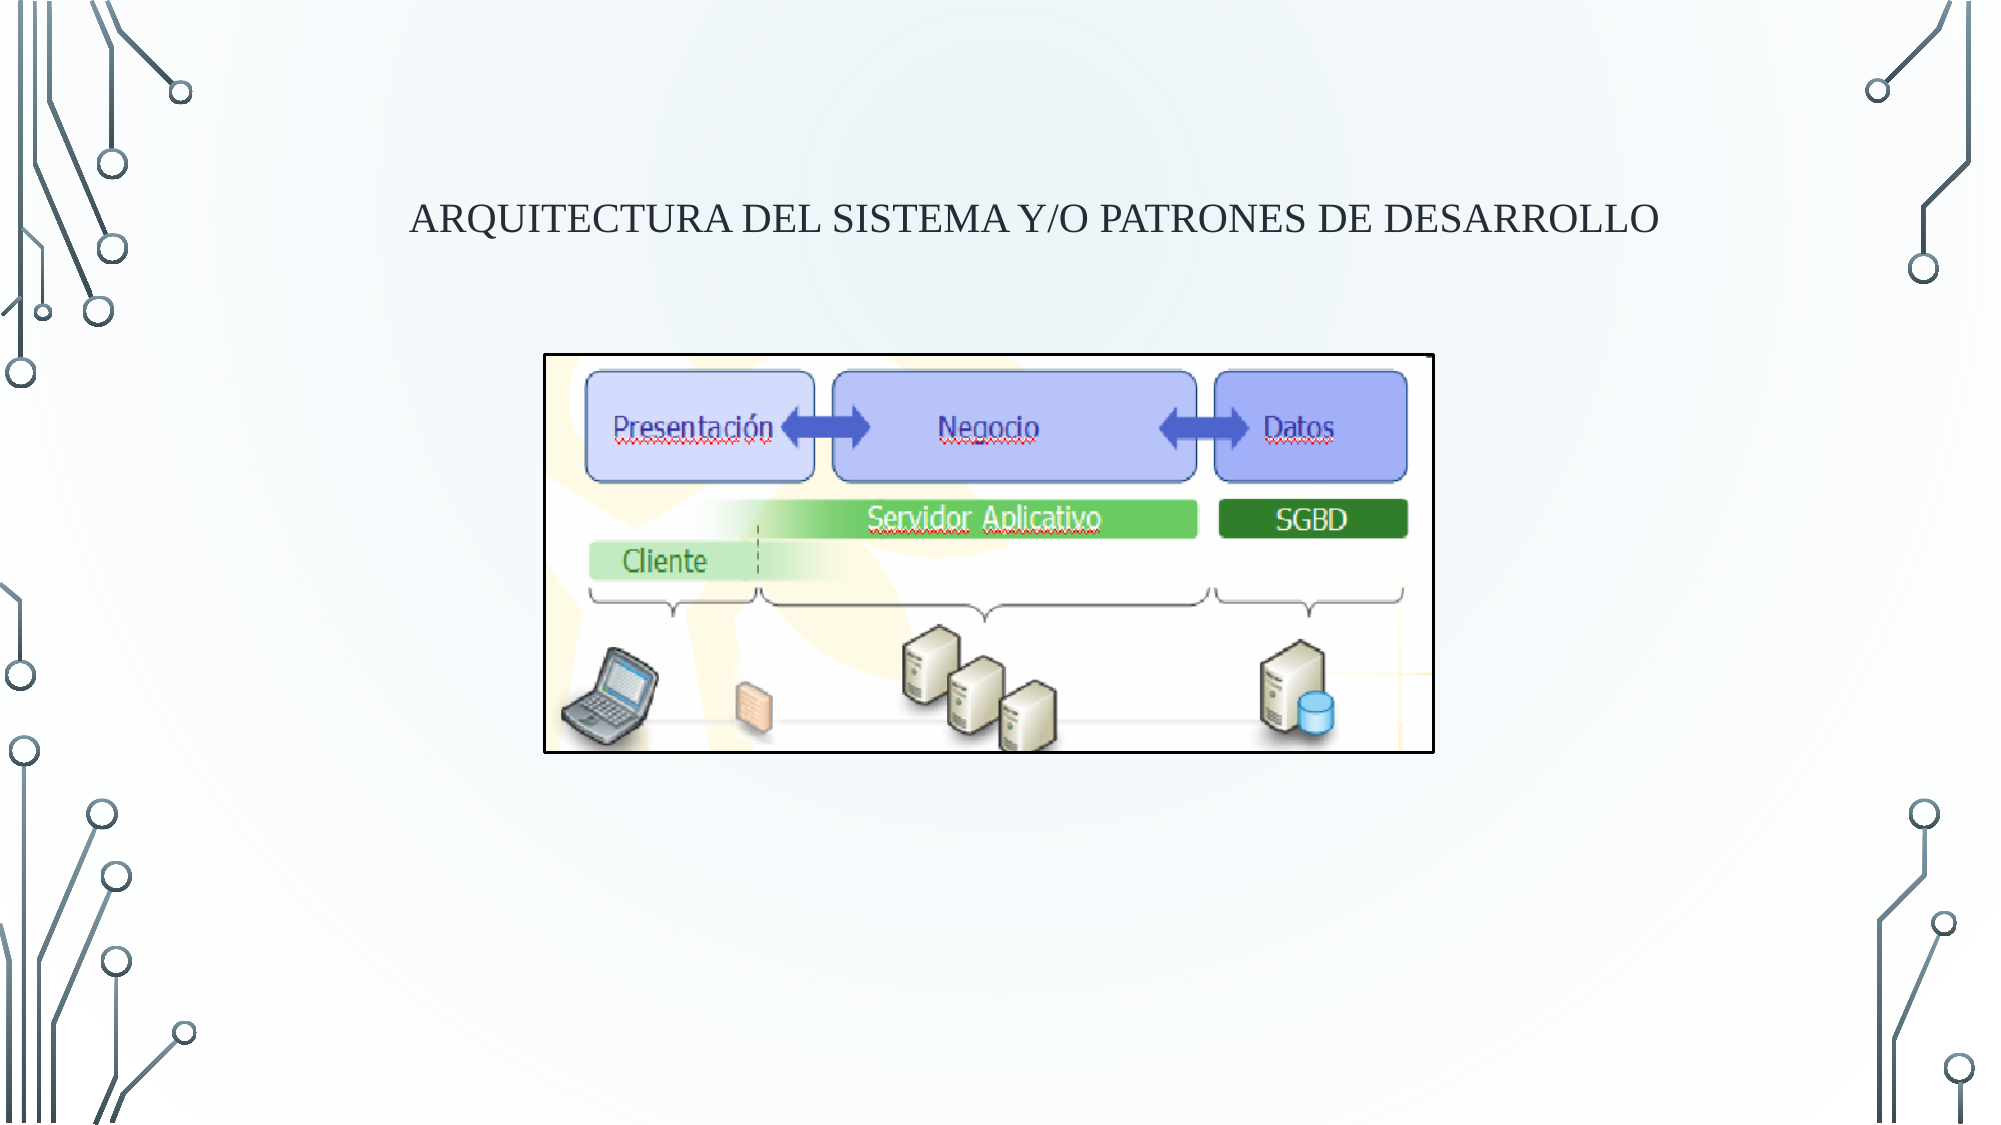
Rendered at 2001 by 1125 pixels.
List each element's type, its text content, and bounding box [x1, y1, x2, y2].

picture [545, 355, 1433, 752]
text_box ARQUITECTURA DEL SISTEMA Y/O PATRONES DE DESARROLLO [394, 183, 1676, 248]
